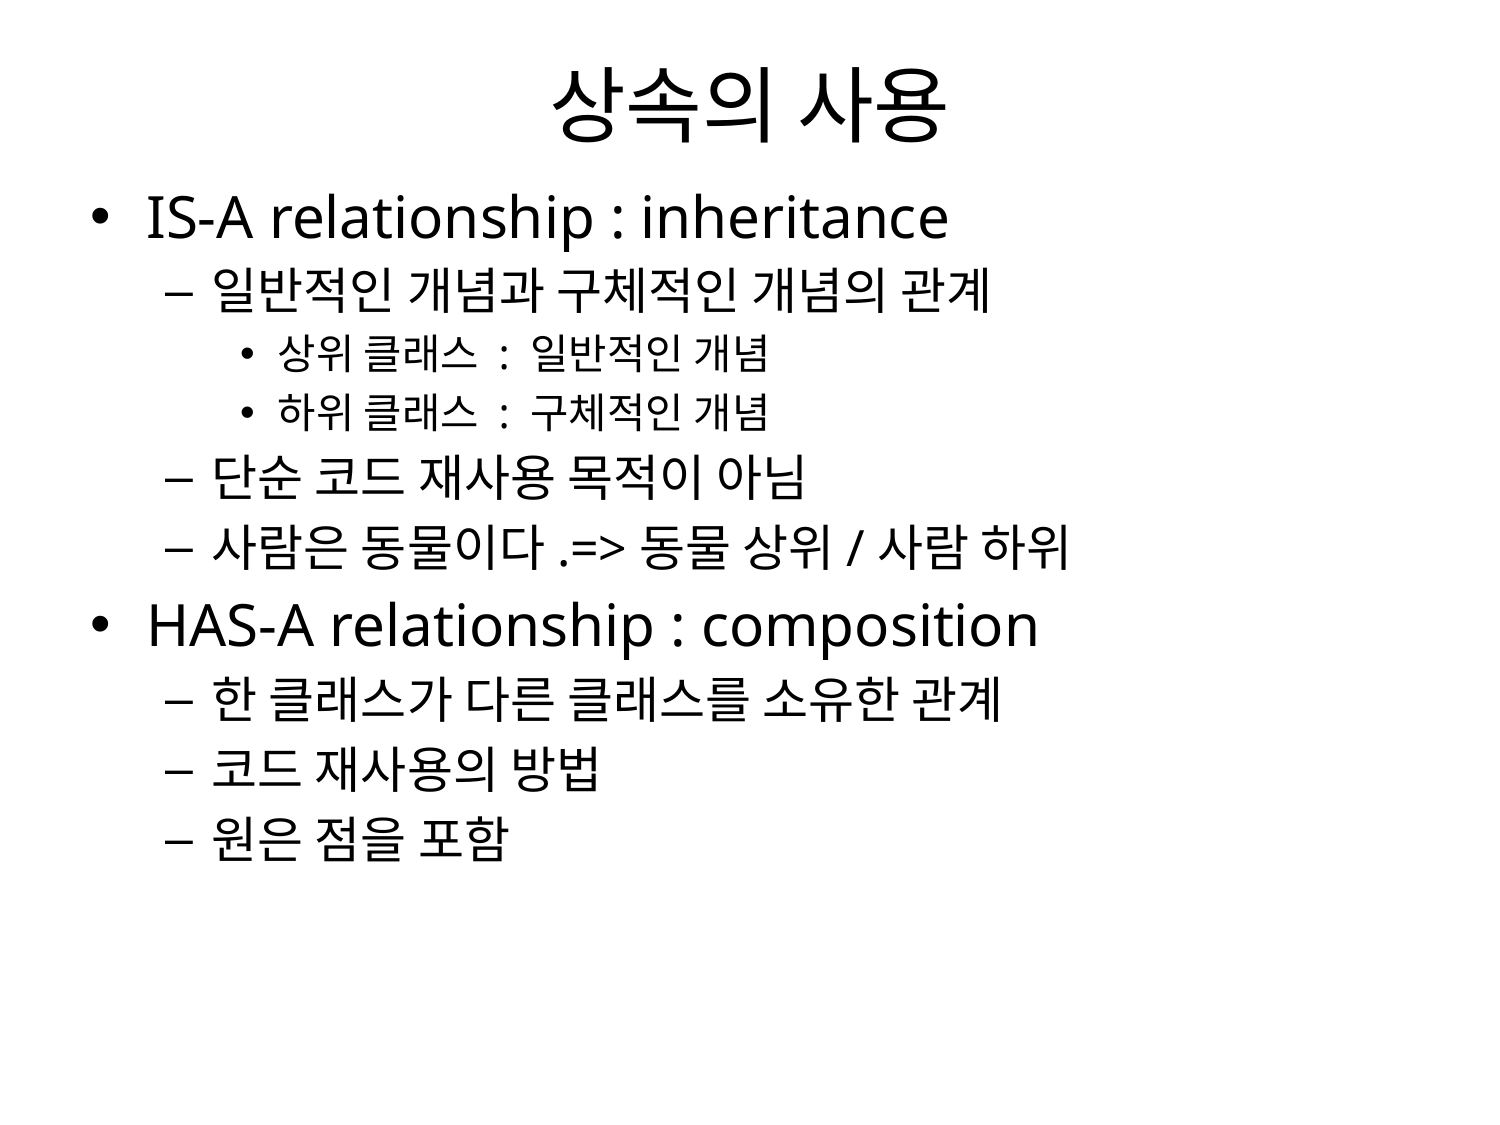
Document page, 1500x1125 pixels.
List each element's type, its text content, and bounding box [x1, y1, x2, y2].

list IS-A relationship : inheritance 일반적인 개념과 구체적인 개념의 관계 상위 클래스 : 일반적인 개념 하위 클래스 : 구체적인 개념 단순 코드 재사용 목적이 아님 사람은 동물이다.=>동물 상위/사람 하위 HAS-A relationship : composition 한 클래스가 다른 클래스를 소유한 관계 코드 재사용의 방법 원은 점을 포함 [75, 172, 1425, 1005]
title 상속의 사용 [75, 45, 1425, 161]
